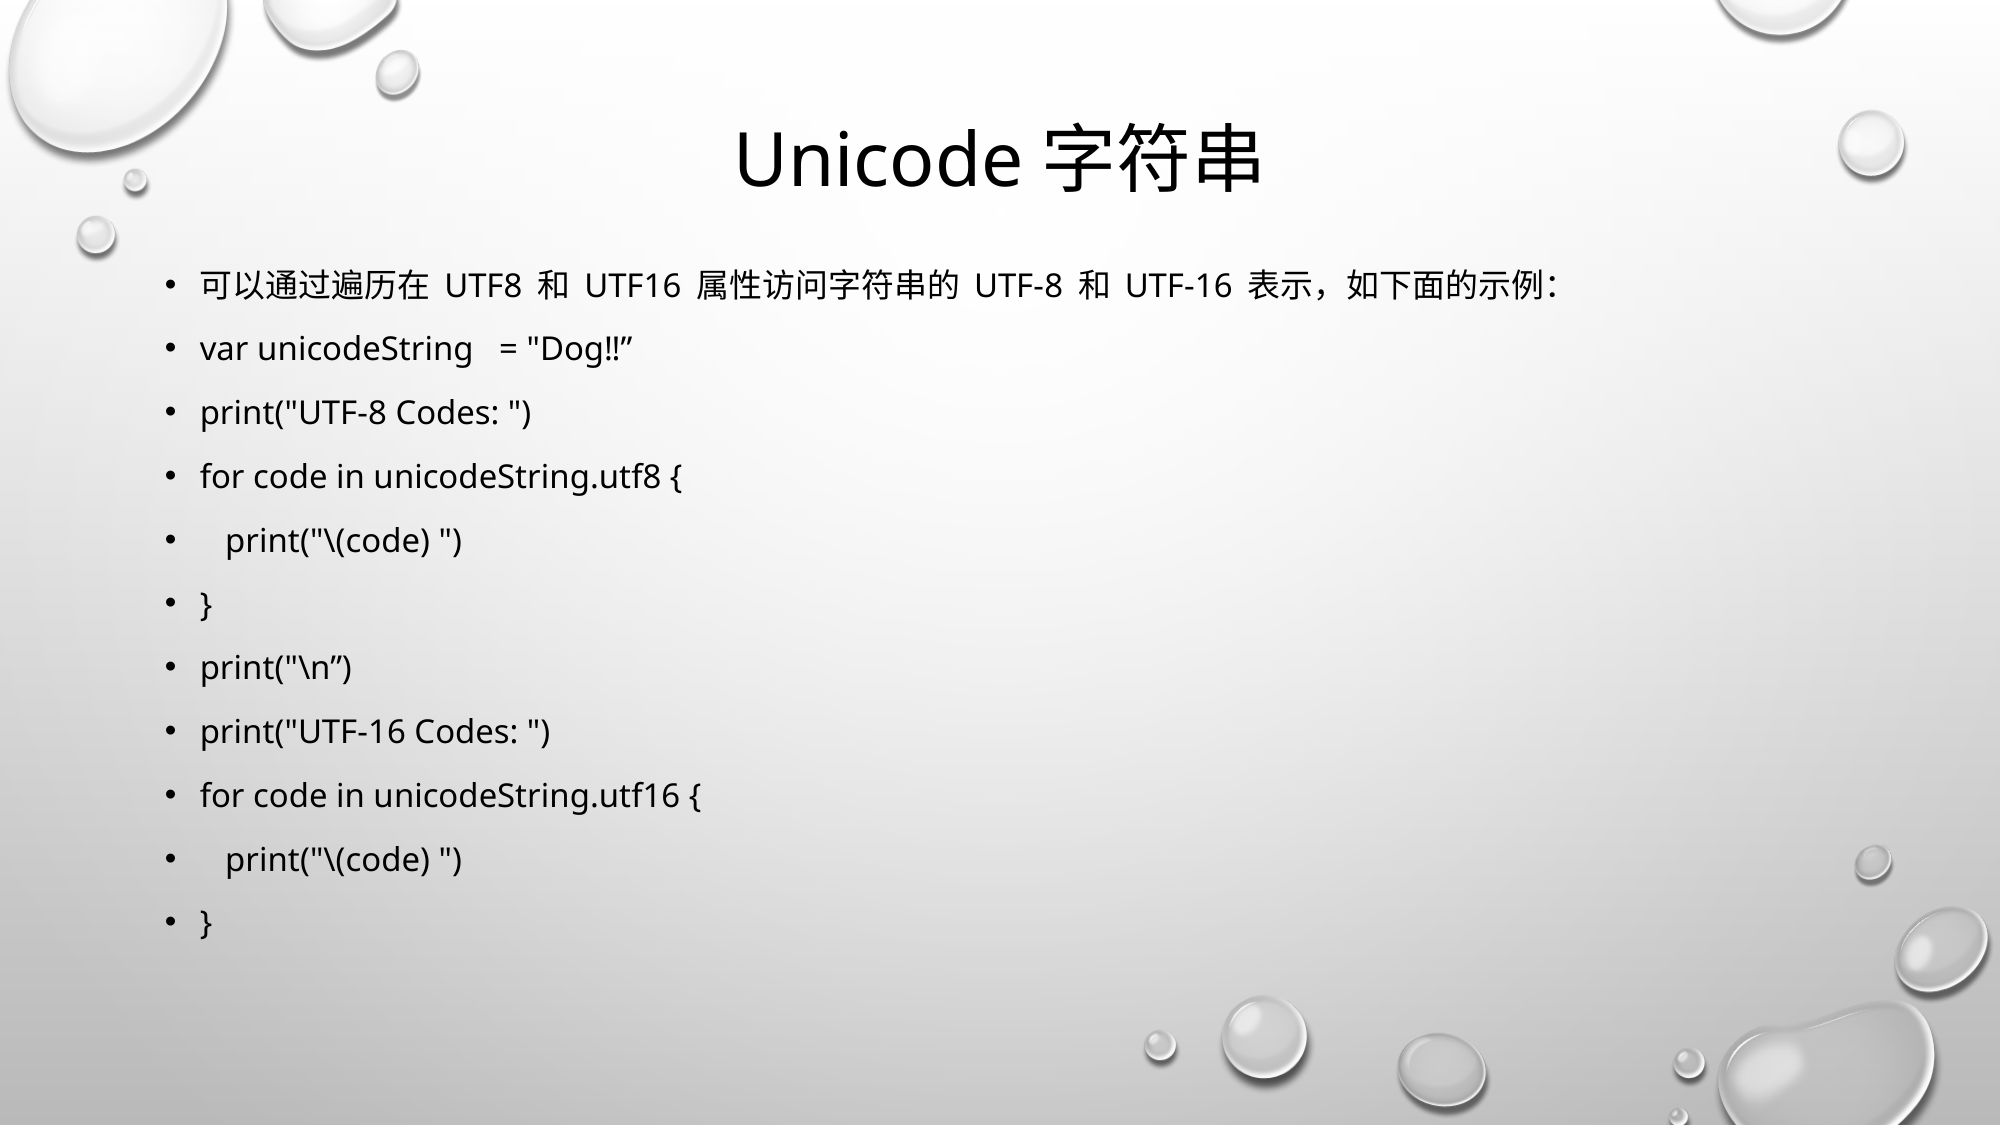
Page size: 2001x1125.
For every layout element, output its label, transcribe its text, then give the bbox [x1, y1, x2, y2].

list 可以通过遍历在 UTF8 和 UTF16 属性访问字符串的 UTF-8 和 UTF-16 表示，如下面的示例： var unicodeString = "Dog‼” print("UTF-8 Codes: ") for code in unicodeString.utf8 { print("\(code) ") } print("\n”) print("UTF-16 Codes: ") for code in unicodeString.utf16 { print("\(code) ") } [149, 248, 1850, 950]
picture [0, 0, 2000, 1125]
title Unicode字符串 [149, 101, 1851, 223]
